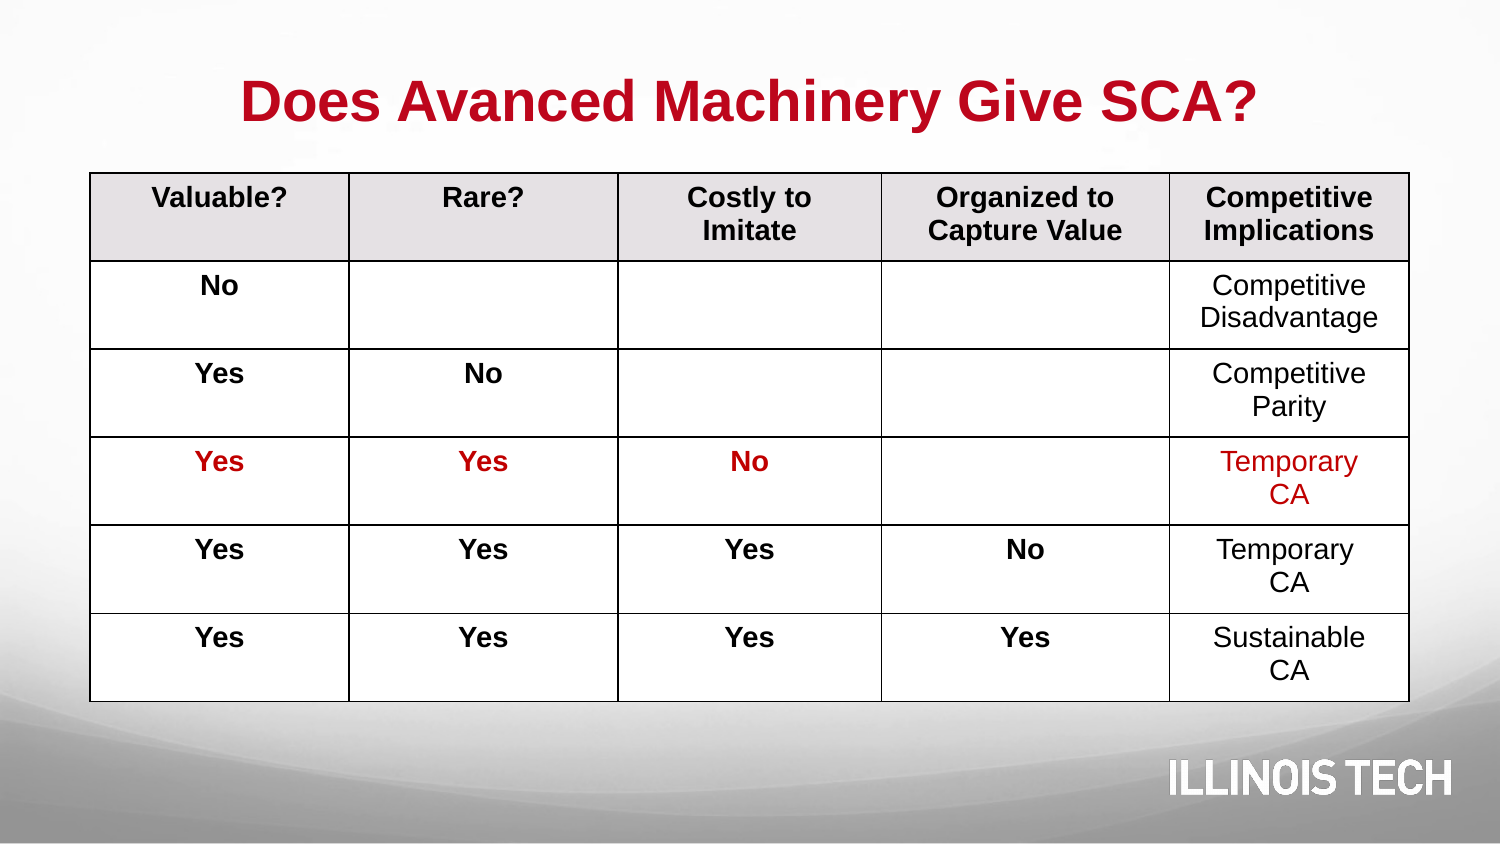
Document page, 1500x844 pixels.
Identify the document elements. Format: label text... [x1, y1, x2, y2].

table_header Valuable? [91, 174, 348, 260]
table_cell Sustainable CA [1170, 614, 1408, 701]
table_cell Competitive Disadvantage [1170, 262, 1408, 348]
table_cell [882, 262, 1169, 348]
table_cell [619, 350, 881, 436]
table_cell Yes [91, 614, 348, 701]
table_cell No [350, 350, 617, 436]
table_cell No [882, 526, 1169, 613]
table_cell Yes [350, 614, 617, 701]
picture [0, 0, 1500, 844]
table_cell [882, 438, 1169, 524]
title Does Avanced Machinery Give SCA? [90, 13, 1410, 141]
table_cell Yes [91, 350, 348, 436]
table_cell Temporary CA [1170, 526, 1408, 613]
table_cell Temporary CA [1170, 438, 1408, 524]
table_cell Yes [619, 526, 881, 613]
table_cell Yes [91, 526, 348, 613]
table_cell Yes [91, 438, 348, 524]
table_cell No [619, 438, 881, 524]
table_header Organized to Capture Value [882, 174, 1169, 260]
table_cell [619, 262, 881, 348]
table_cell Yes [882, 614, 1169, 701]
table_cell [350, 262, 617, 348]
table_cell Yes [350, 526, 617, 613]
table_cell Yes [619, 614, 881, 701]
table_cell No [91, 262, 348, 348]
table_header Competitive Implications [1170, 174, 1408, 260]
table_cell Competitive Parity [1170, 350, 1408, 436]
table_header Costly to Imitate [619, 174, 881, 260]
table_cell Yes [350, 438, 617, 524]
table_header Rare? [350, 174, 617, 260]
table_cell [882, 350, 1169, 436]
